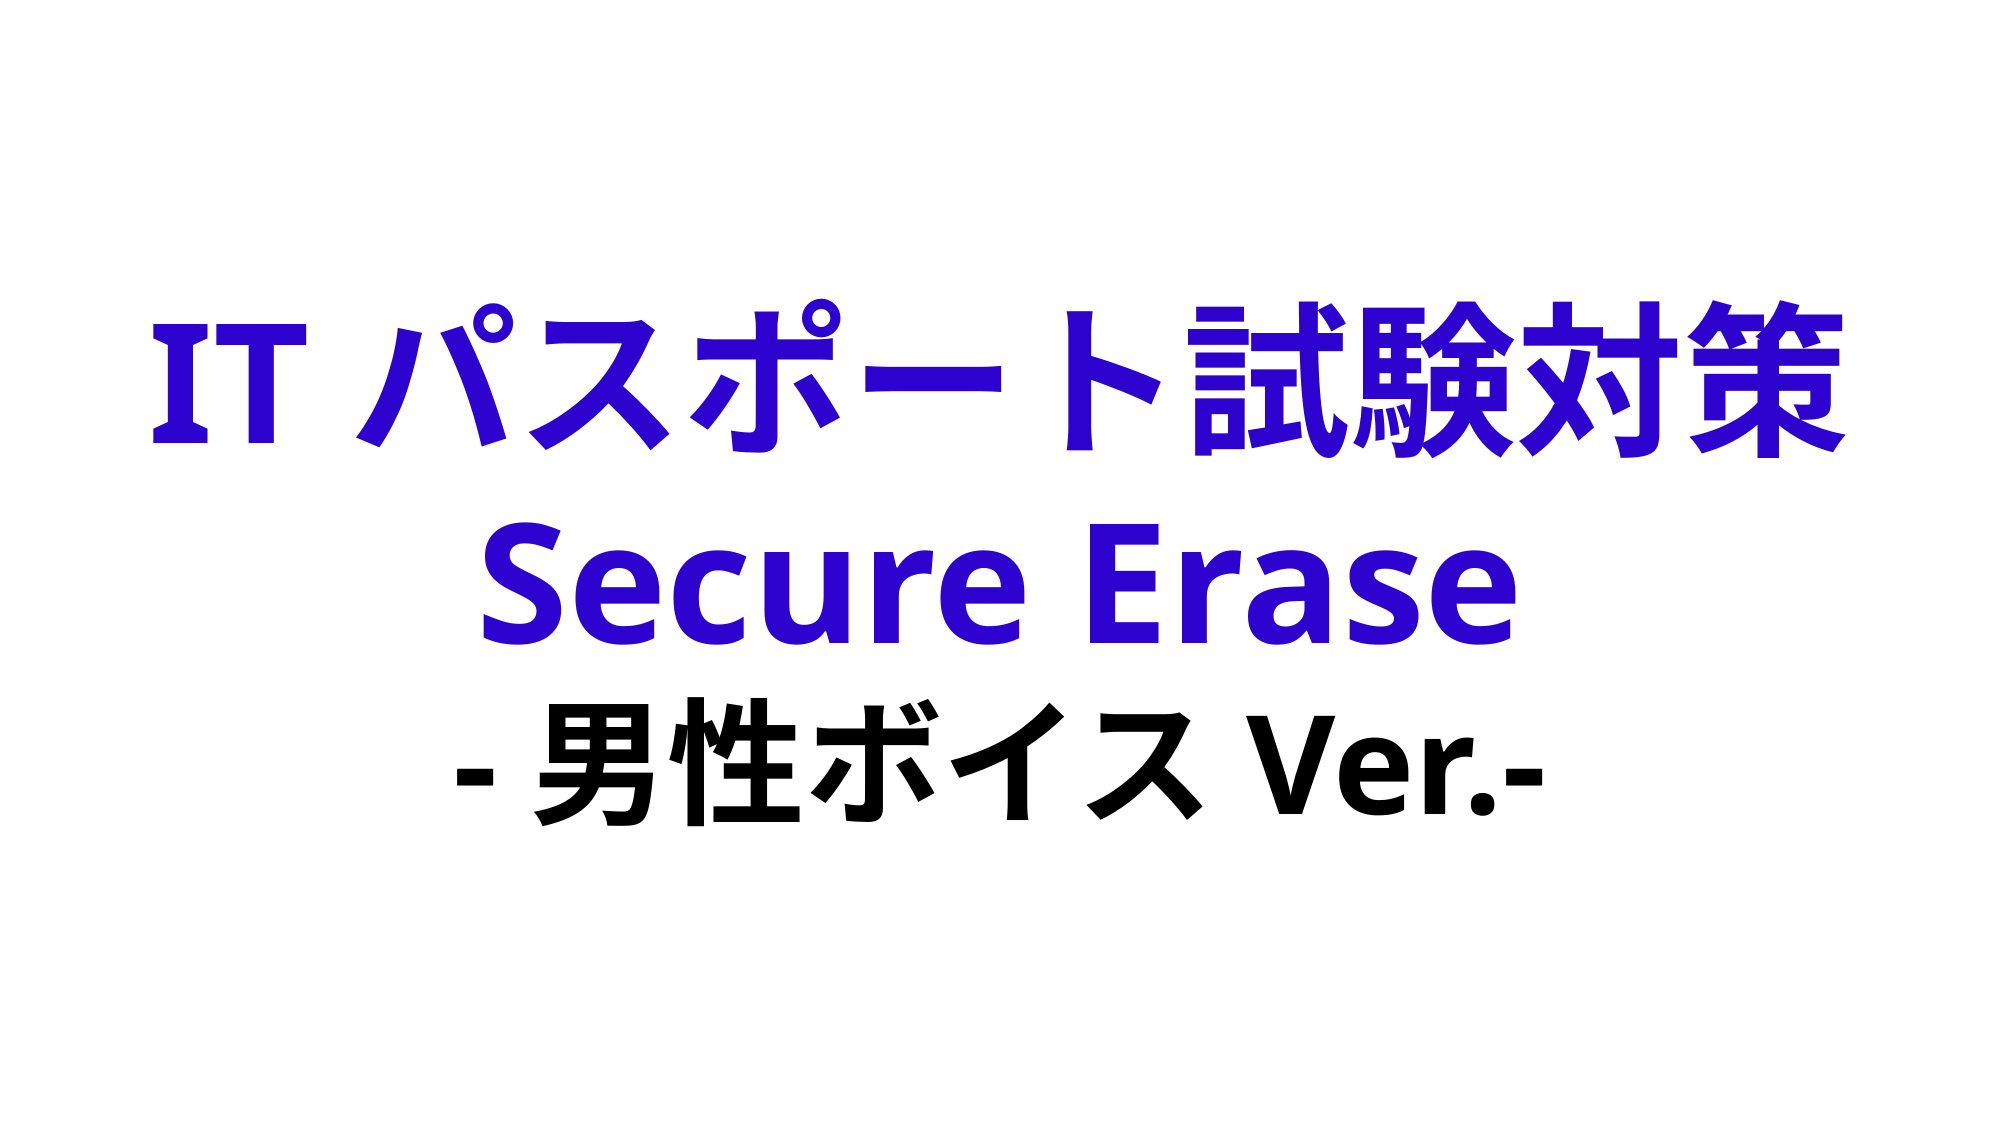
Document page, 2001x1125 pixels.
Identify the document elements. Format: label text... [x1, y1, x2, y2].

text_box ITパスポート試験対策 Secure Erase -男性ボイスVer.- [0, 269, 2000, 850]
